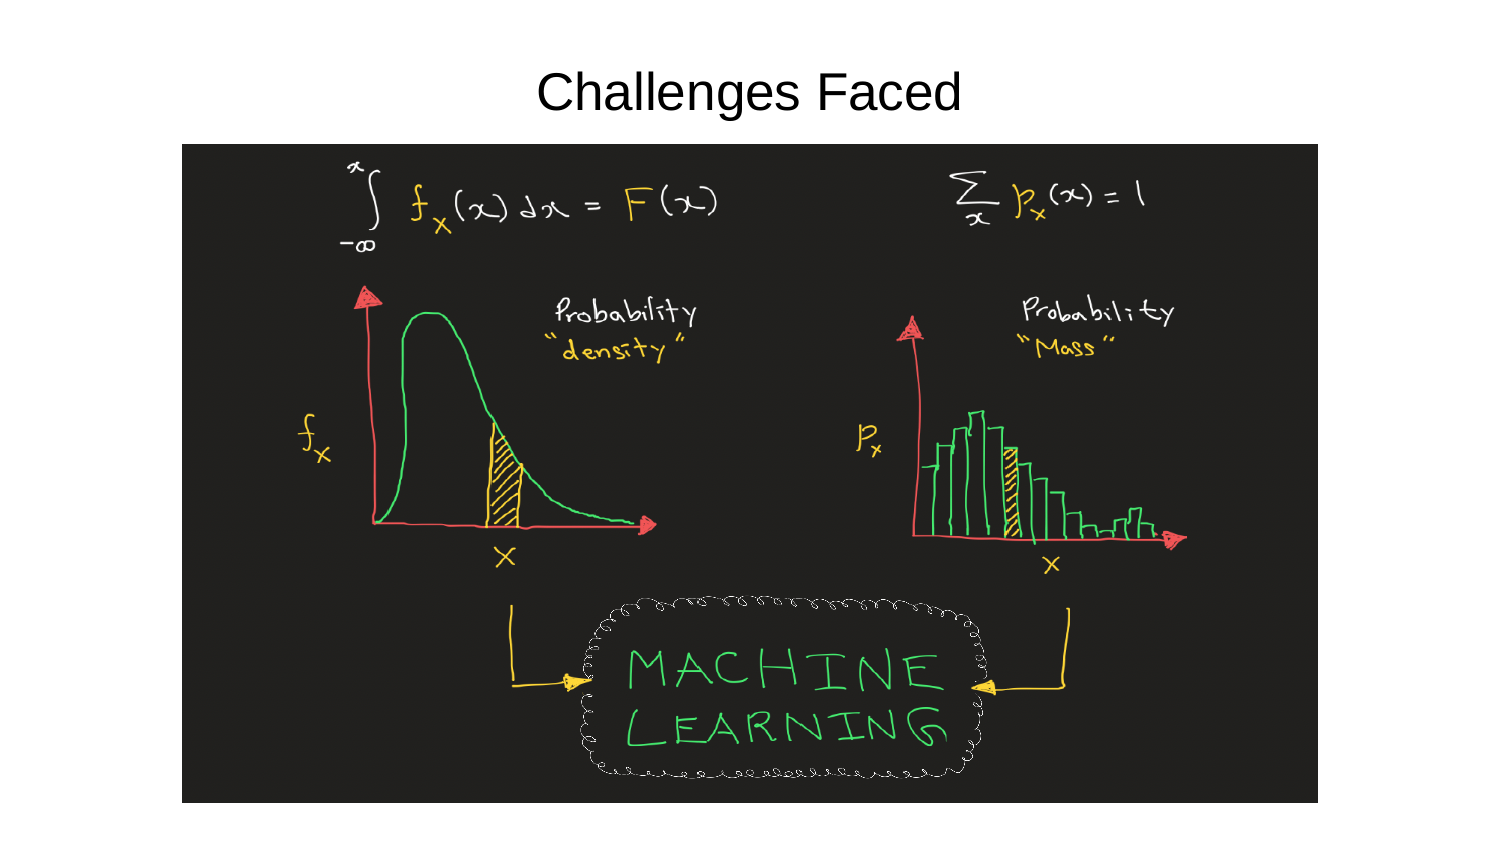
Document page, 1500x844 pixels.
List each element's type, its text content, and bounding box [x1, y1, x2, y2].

title Challenges Faced [51, 41, 1449, 136]
picture [182, 144, 1318, 803]
